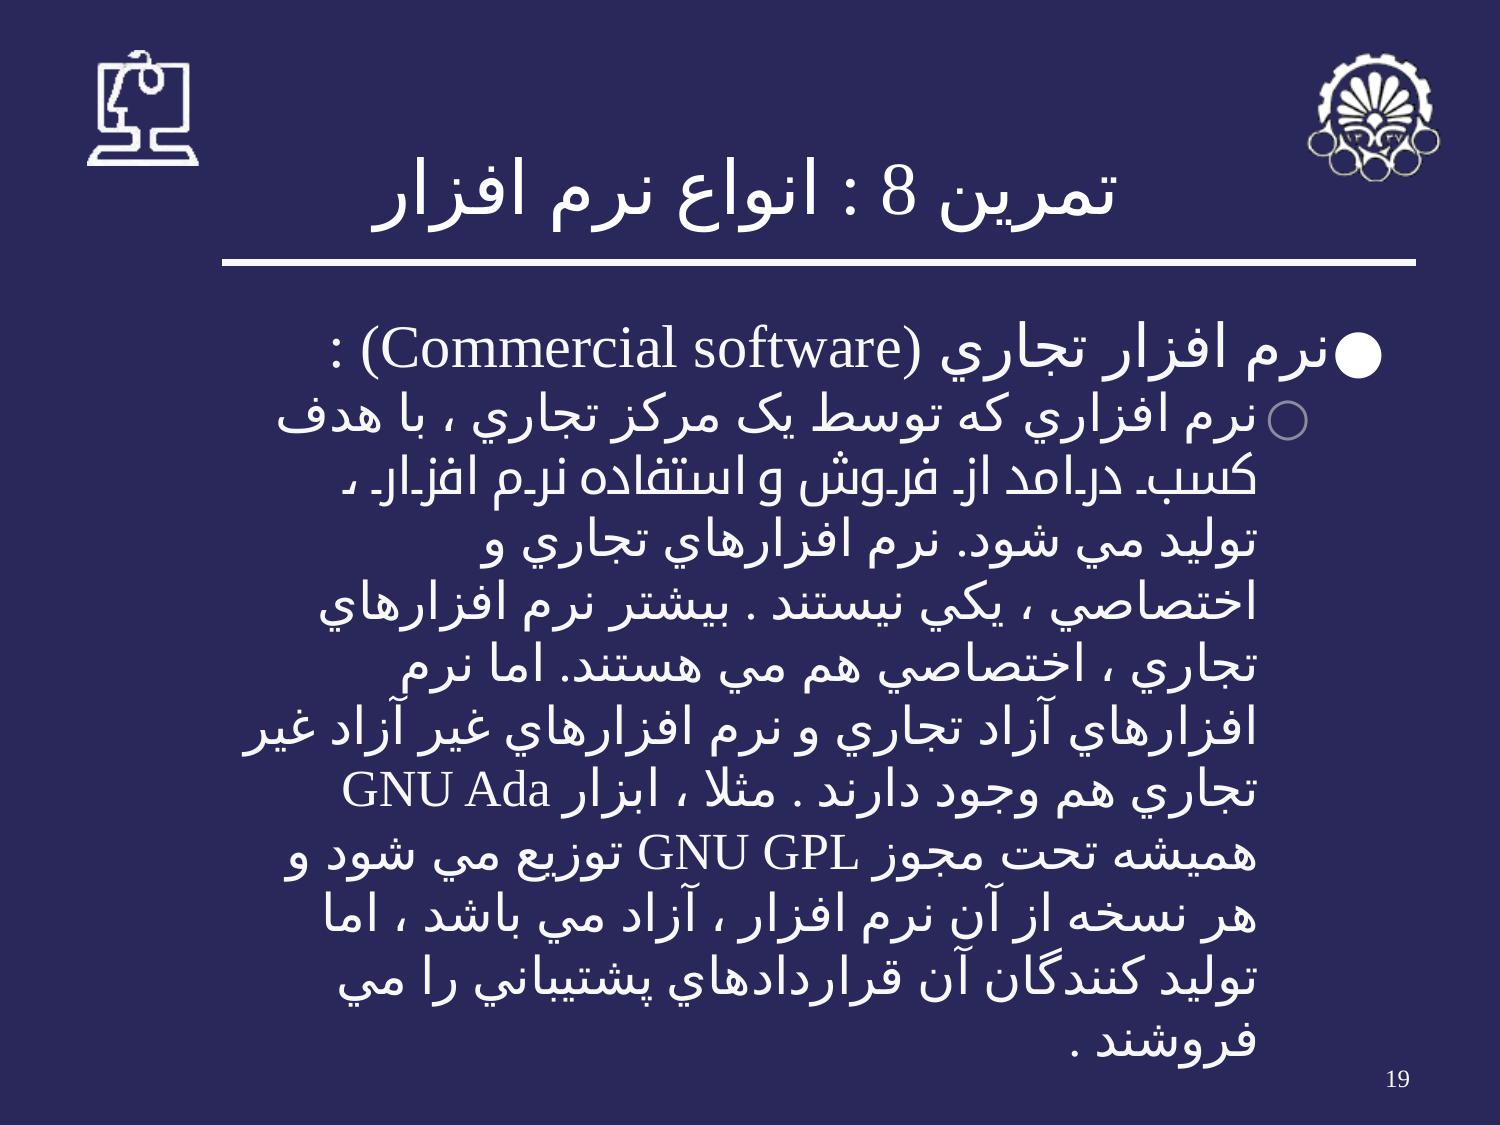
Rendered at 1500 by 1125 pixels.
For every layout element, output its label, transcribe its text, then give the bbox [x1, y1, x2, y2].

title تمرین 8 : انواع نرم افزار [224, 49, 1270, 237]
list نرم افزار تجاري (Commercial software) : نرم افزاري که توسط يک مرکز تجاري ، با هدف کسب درامد از فروش و استفاده نرم افزار ، توليد مي شود. نرم افزارهاي تجاري و اختصاصي ، يکي نيستند . بیشتر نرم افزارهاي تجاري ، اختصاصي هم مي هستند. اما نرم افزارهاي آزاد تجاري و نرم افزارهاي غير آزاد غير تجاري هم وجود دارند . مثلا ، ابزار GNU Ada هميشه تحت مجوز GNU GPL توزيع مي شود و هر نسخه از آن نرم افزار ، آزاد مي باشد ، اما توليد کنندگان آن قراردادهاي پشتيباني را مي فروشند . [224, 299, 1425, 975]
picture [1298, 50, 1450, 188]
slide_number ‹#› [1074, 1025, 1425, 1100]
picture [87, 50, 218, 166]
